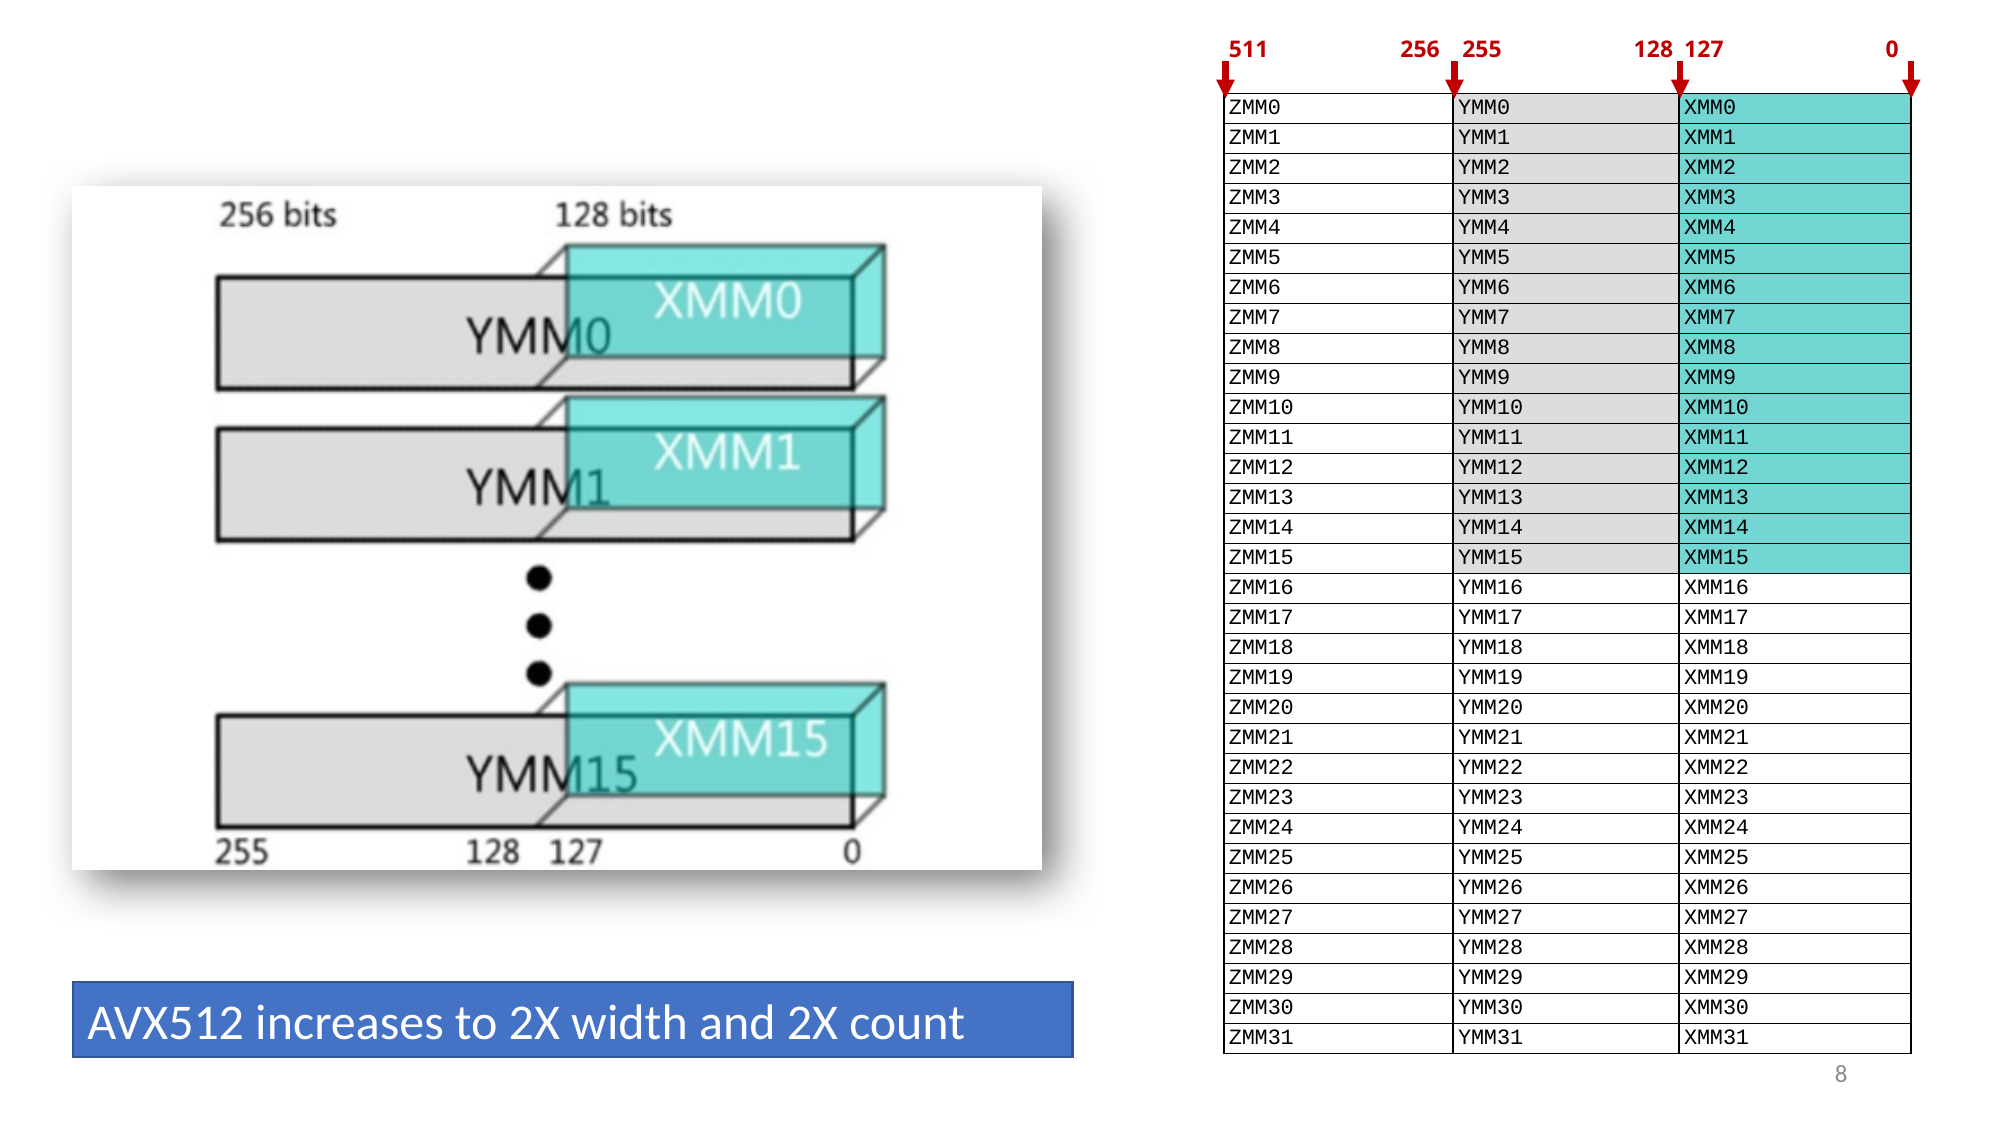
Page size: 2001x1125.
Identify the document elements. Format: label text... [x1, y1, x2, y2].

table_cell XMM10 [1680, 394, 1910, 423]
table_cell ZMM26 [1225, 874, 1452, 903]
table_cell ZMM31 [1225, 1024, 1452, 1053]
table_cell YMM29 [1454, 964, 1678, 993]
table_cell ZMM29 [1225, 964, 1452, 993]
table_cell XMM11 [1680, 424, 1910, 453]
table_cell [1683, 67, 1908, 93]
table_cell ZMM4 [1225, 214, 1452, 243]
table_cell YMM9 [1454, 364, 1678, 393]
table_cell ZMM15 [1225, 544, 1452, 573]
table_cell ZMM14 [1225, 514, 1452, 543]
table_cell YMM19 [1454, 664, 1678, 693]
table_header 255 128 [1453, 31, 1679, 67]
table_cell YMM4 [1454, 214, 1678, 243]
table_cell YMM12 [1454, 454, 1678, 483]
table_cell ZMM22 [1225, 754, 1452, 783]
table_cell YMM18 [1454, 634, 1678, 663]
table_cell YMM20 [1454, 694, 1678, 723]
table_cell ZMM17 [1225, 604, 1452, 633]
table_cell ZMM7 [1225, 304, 1452, 333]
table_cell YMM16 [1454, 574, 1678, 603]
table_cell XMM23 [1680, 784, 1910, 813]
table_cell ZMM18 [1225, 634, 1452, 663]
table_cell YMM3 [1454, 184, 1678, 213]
table_header 127 0 [1679, 31, 1911, 67]
table_cell XMM30 [1680, 994, 1910, 1023]
table_cell ZMM23 [1225, 784, 1452, 813]
table_cell ZMM19 [1225, 664, 1452, 693]
table_cell XMM2 [1680, 154, 1910, 183]
table_cell ZMM20 [1225, 694, 1452, 723]
table_cell ZMM25 [1225, 844, 1452, 873]
slide_number 8 [1412, 1042, 1863, 1103]
table_cell XMM8 [1680, 334, 1910, 363]
table_cell ZMM21 [1225, 724, 1452, 753]
table_cell YMM28 [1454, 934, 1678, 963]
table_cell YMM6 [1454, 274, 1678, 303]
table_cell ZMM6 [1225, 274, 1452, 303]
table_cell XMM3 [1680, 184, 1910, 213]
table_cell YMM25 [1454, 844, 1678, 873]
table_cell XMM0 [1680, 94, 1910, 123]
table_cell XMM21 [1680, 724, 1910, 753]
table_cell YMM17 [1454, 604, 1678, 633]
table_cell XMM5 [1680, 244, 1910, 273]
table_cell XMM7 [1680, 304, 1910, 333]
table_cell XMM29 [1680, 964, 1910, 993]
table_cell YMM8 [1454, 334, 1678, 363]
table_cell YMM2 [1454, 154, 1678, 183]
table_cell YMM5 [1454, 244, 1678, 273]
table_cell YMM27 [1454, 904, 1678, 933]
table_cell XMM4 [1680, 214, 1910, 243]
table_cell XMM26 [1680, 874, 1910, 903]
table_cell YMM24 [1454, 814, 1678, 843]
table_cell ZMM16 [1225, 574, 1452, 603]
table_cell ZMM11 [1225, 424, 1452, 453]
table_cell YMM31 [1454, 1024, 1678, 1042]
table_cell ZMM28 [1225, 934, 1452, 963]
table_cell XMM24 [1680, 814, 1910, 843]
table_cell XMM19 [1680, 664, 1910, 693]
table_cell YMM30 [1454, 994, 1678, 1023]
table_cell XMM13 [1680, 484, 1910, 513]
table_cell XMM18 [1680, 634, 1910, 663]
table_cell XMM9 [1680, 364, 1910, 393]
table_cell ZMM0 [1225, 94, 1452, 123]
table_cell XMM28 [1680, 934, 1910, 963]
table_cell ZMM9 [1225, 364, 1452, 393]
table_cell [1229, 67, 1451, 93]
table_cell XMM14 [1680, 514, 1910, 543]
table_cell XMM12 [1680, 454, 1910, 483]
text_box AVX512 increases to 2X width and 2X count [72, 981, 1074, 1058]
table_cell XMM20 [1680, 694, 1910, 723]
table_cell YMM22 [1454, 754, 1678, 783]
table_cell ZMM27 [1225, 904, 1452, 933]
table_cell XMM25 [1680, 844, 1910, 873]
table_cell YMM14 [1454, 514, 1678, 543]
table_cell ZMM10 [1225, 394, 1452, 423]
table_cell XMM31 [1680, 1024, 1910, 1053]
table_cell XMM1 [1680, 124, 1910, 153]
table_cell XMM15 [1680, 544, 1910, 573]
table_cell XMM27 [1680, 904, 1910, 933]
table_cell YMM15 [1454, 544, 1678, 573]
picture [72, 186, 1042, 870]
table_cell YMM7 [1454, 304, 1678, 333]
table_cell XMM6 [1680, 274, 1910, 303]
table_cell ZMM30 [1225, 994, 1452, 1023]
table_cell ZMM2 [1225, 154, 1452, 183]
table_cell YMM26 [1454, 874, 1678, 903]
table_cell YMM0 [1454, 94, 1678, 123]
table_cell XMM16 [1680, 574, 1910, 603]
table_cell YMM13 [1454, 484, 1678, 513]
table_cell XMM22 [1680, 754, 1910, 783]
table_cell ZMM1 [1225, 124, 1452, 153]
table_cell [1458, 67, 1677, 93]
table_cell ZMM24 [1225, 814, 1452, 843]
table_cell ZMM3 [1225, 184, 1452, 213]
table_cell ZMM13 [1225, 484, 1452, 513]
table_cell ZMM12 [1225, 454, 1452, 483]
table_cell YMM10 [1454, 394, 1678, 423]
table_cell YMM1 [1454, 124, 1678, 153]
table_header 511 256 [1224, 31, 1453, 67]
table_cell YMM23 [1454, 784, 1678, 813]
table_cell YMM11 [1454, 424, 1678, 453]
table_cell XMM17 [1680, 604, 1910, 633]
table_cell ZMM8 [1225, 334, 1452, 363]
table_cell YMM21 [1454, 724, 1678, 753]
table_cell ZMM5 [1225, 244, 1452, 273]
